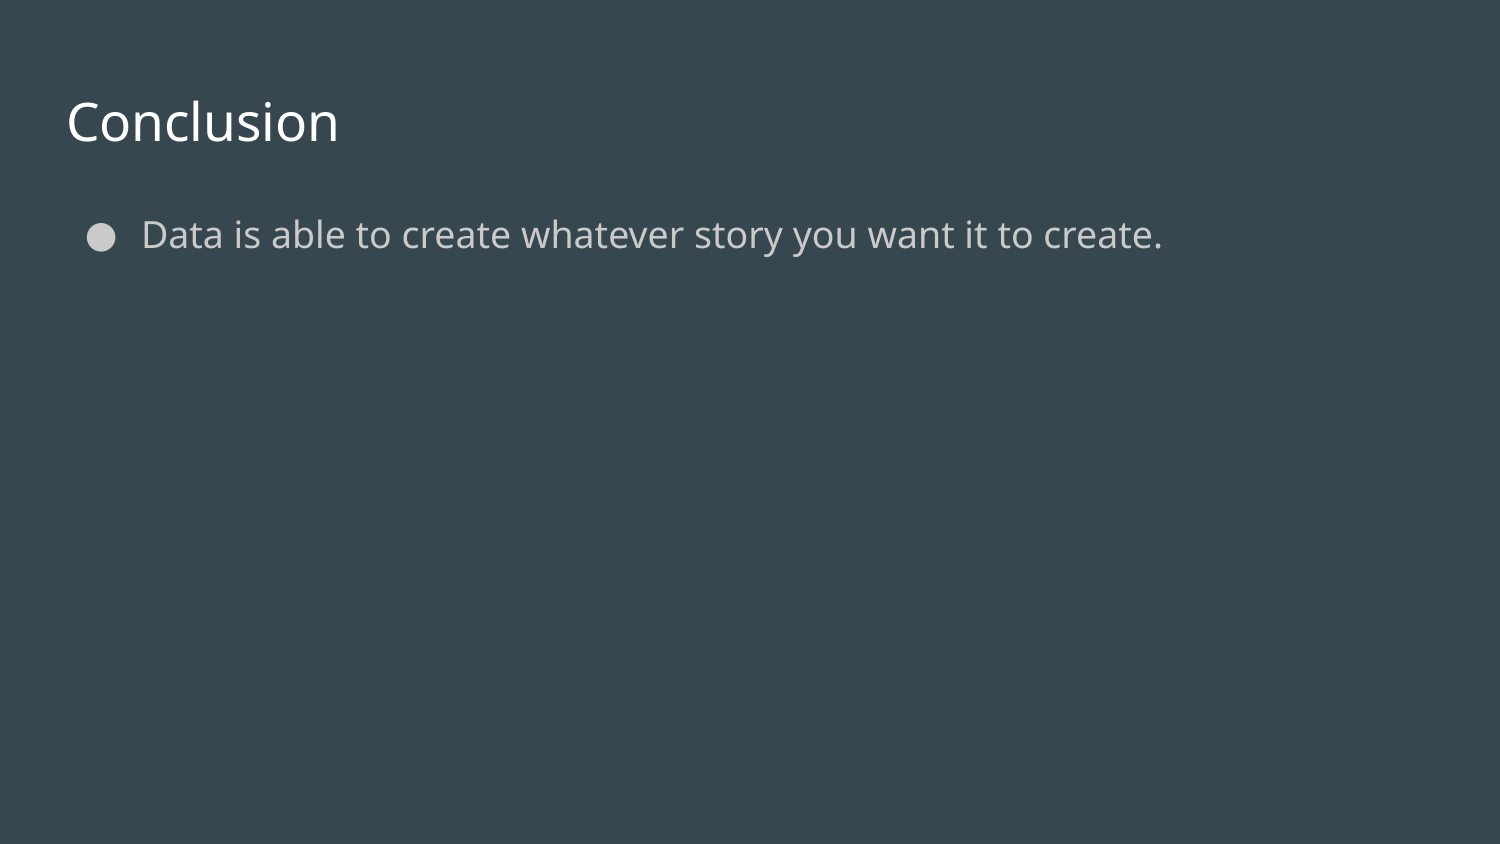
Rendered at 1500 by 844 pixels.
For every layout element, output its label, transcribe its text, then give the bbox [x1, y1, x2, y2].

list Data is able to create whatever story you want it to create. [51, 189, 1449, 750]
title Conclusion [51, 72, 1449, 167]
